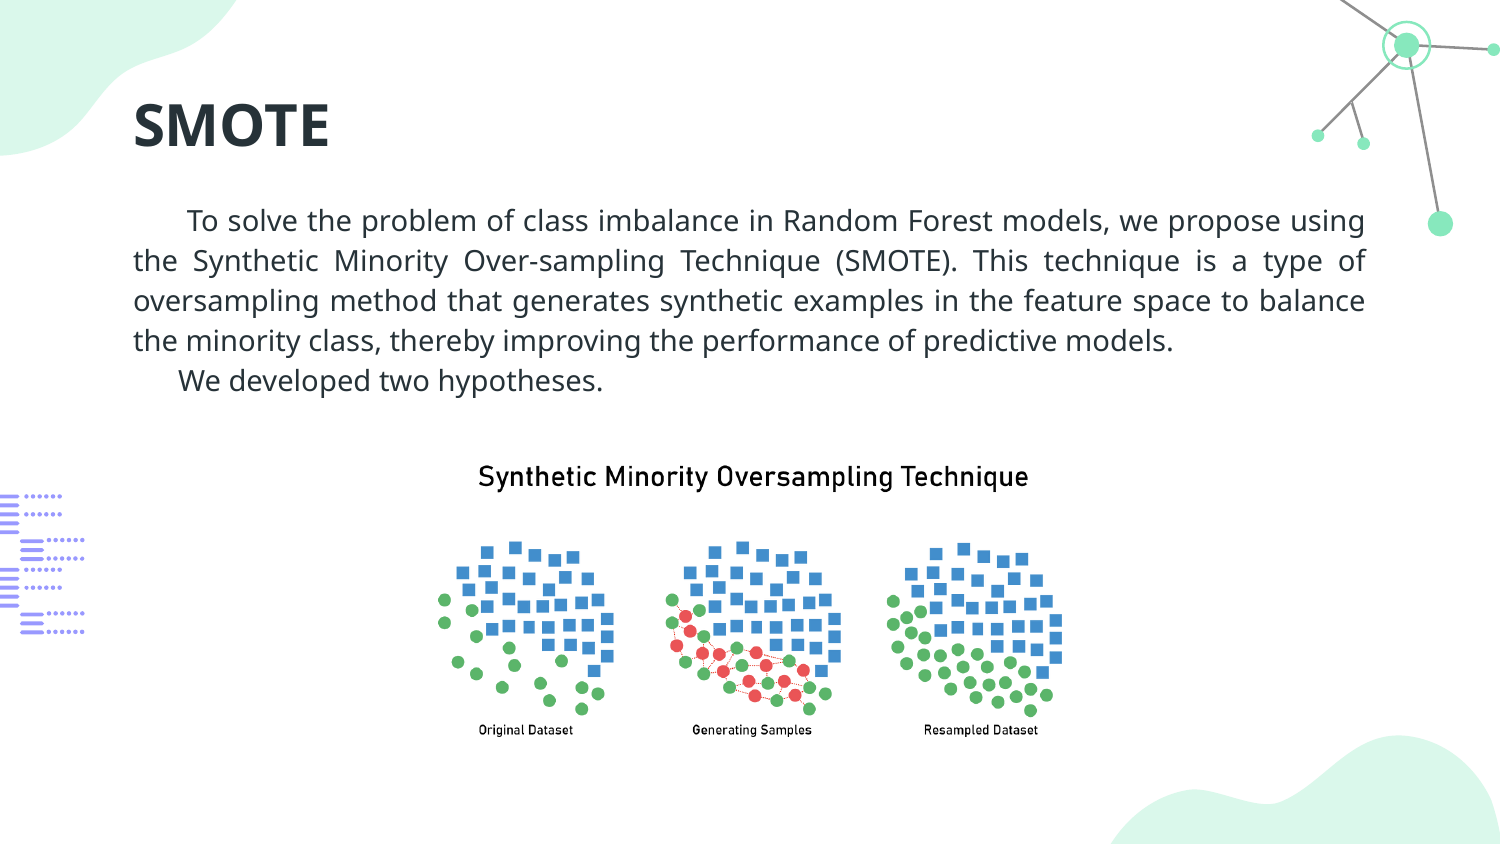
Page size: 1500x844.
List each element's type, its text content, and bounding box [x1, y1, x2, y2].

list To solve the problem of class imbalance in Random Forest models, we propose using the Synthetic Minority Over-sampling Technique (SMOTE). This technique is a type of oversampling method that generates synthetic examples in the feature space to balance the minority class, thereby improving the performance of predictive models. We developed two hypotheses. [118, 181, 1382, 415]
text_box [1231, 0, 1500, 236]
title SMOTE [118, 72, 1226, 167]
picture [438, 461, 1062, 738]
